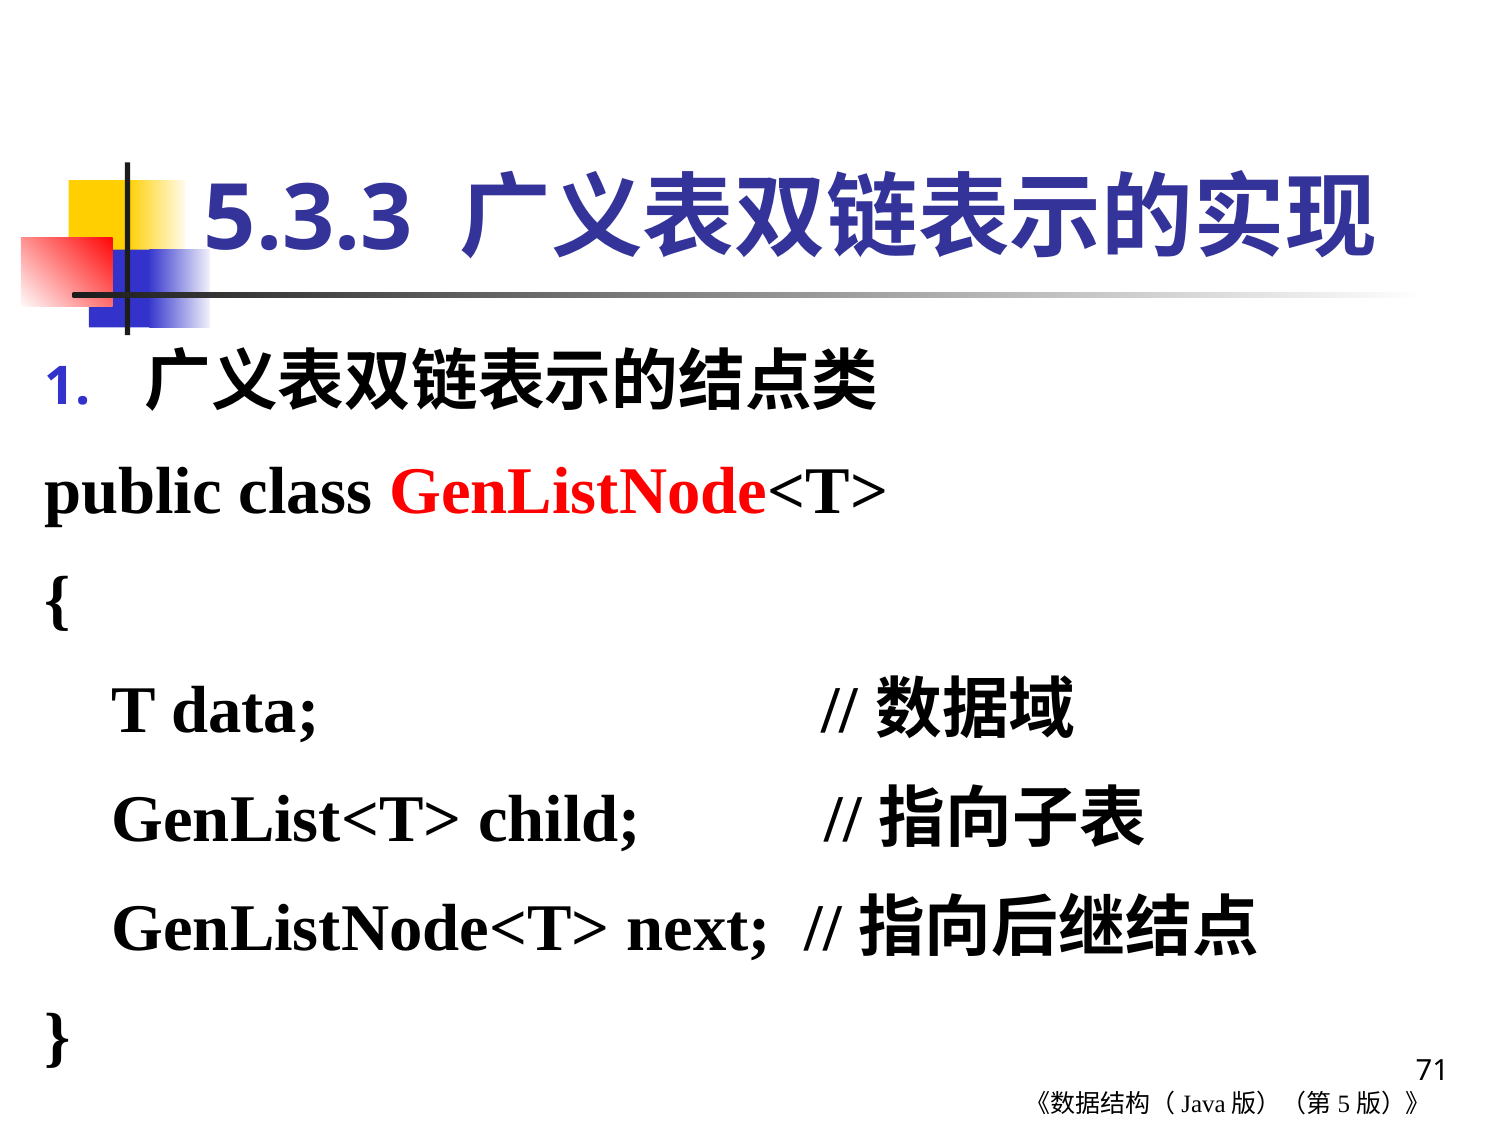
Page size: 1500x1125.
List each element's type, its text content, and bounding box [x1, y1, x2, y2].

footer 《数据结构（Java版）（第5版）》 [956, 1109, 1500, 1125]
title 5.3.3 广义表双链表示的实现 [188, 137, 1468, 275]
slide_number 71 [1151, 1022, 1465, 1099]
list 广义表双链表示的结点类 public class GenListNode<T> { T data; //数据域 GenList<T> child; //指向子表 GenListNode<T> next; //指向后继结点 } [29, 314, 1500, 1109]
